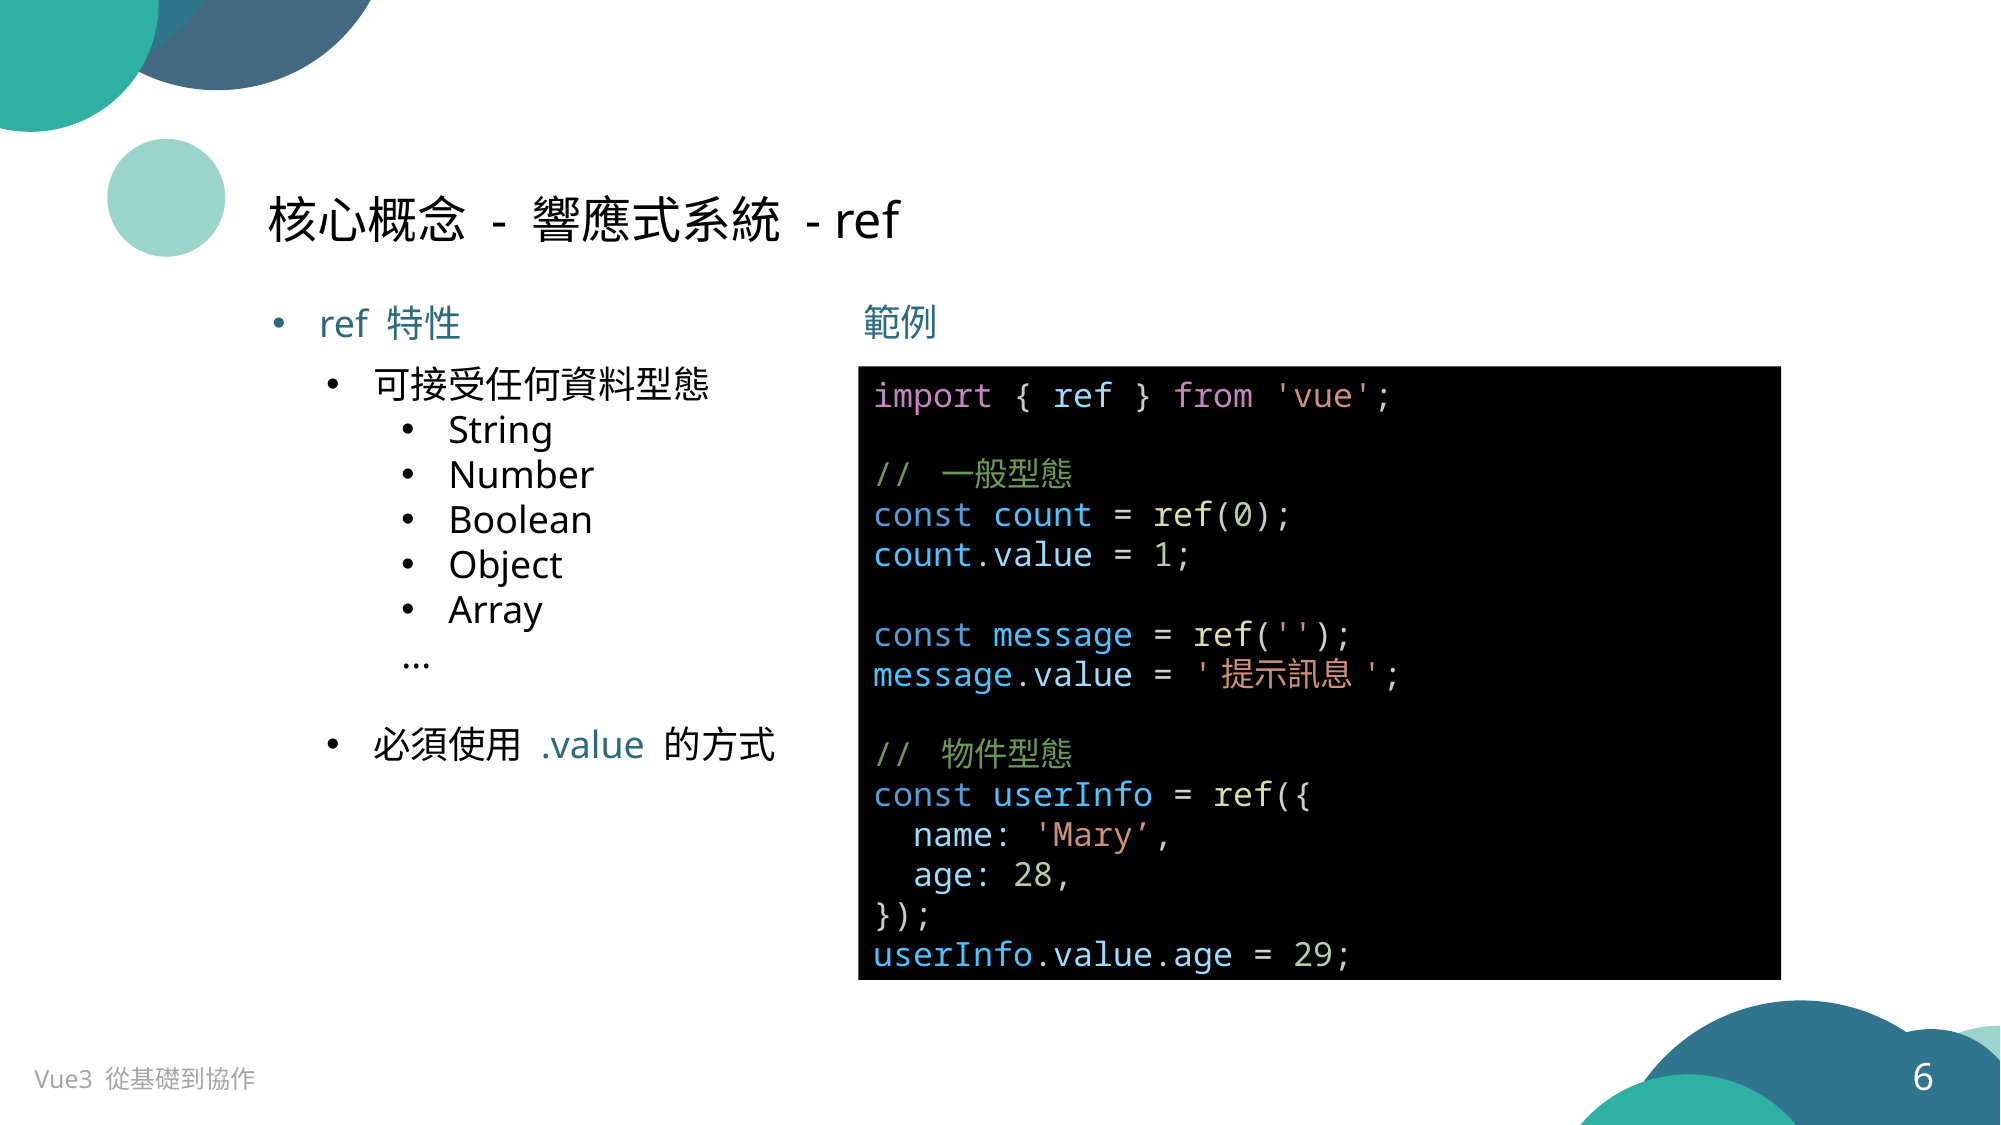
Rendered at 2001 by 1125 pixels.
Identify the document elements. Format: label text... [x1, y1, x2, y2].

text_box 可接受任何資料型態 String Number Boolean Object Array ... 必須使用 .value 的方式 [311, 353, 791, 774]
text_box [0, 0, 432, 133]
text_box Vue3 從基礎到協作 [19, 1056, 415, 1102]
text_box 核心概念 - 響應式系統 - ref [252, 150, 915, 256]
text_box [847, 291, 1782, 988]
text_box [1467, 951, 2000, 1125]
text_box ref 特性 [257, 292, 477, 353]
